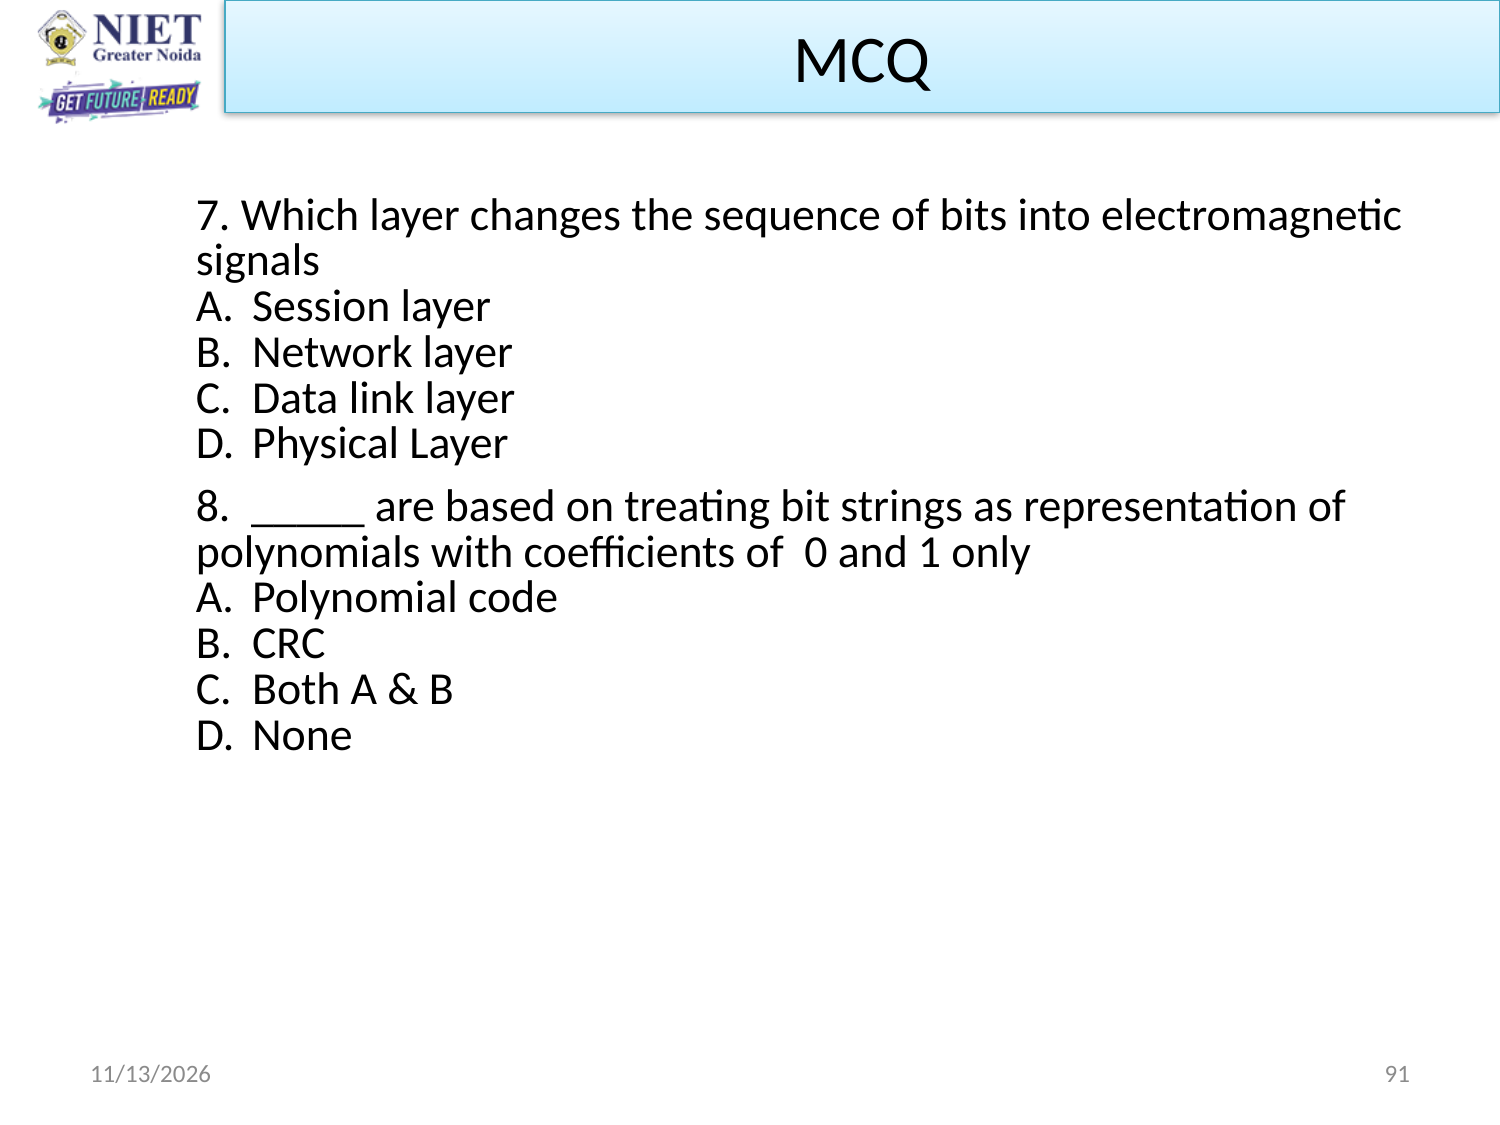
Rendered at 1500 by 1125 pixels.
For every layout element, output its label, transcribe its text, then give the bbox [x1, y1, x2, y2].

slide_number 91 [1074, 1042, 1425, 1103]
text_box MCQ [238, 0, 1500, 113]
table_cell 8. _____ are based on treating bit strings as representation of polynomials with coefficients of 0 and 1 only Polynomial code CRC Both A & B None [188, 479, 1425, 924]
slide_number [75, 1042, 425, 1103]
picture [0, 0, 238, 135]
table_header 7. Which layer changes the sequence of bits into electromagnetic signals Session layer Network layer Data link layer Physical Layer [188, 187, 1425, 479]
